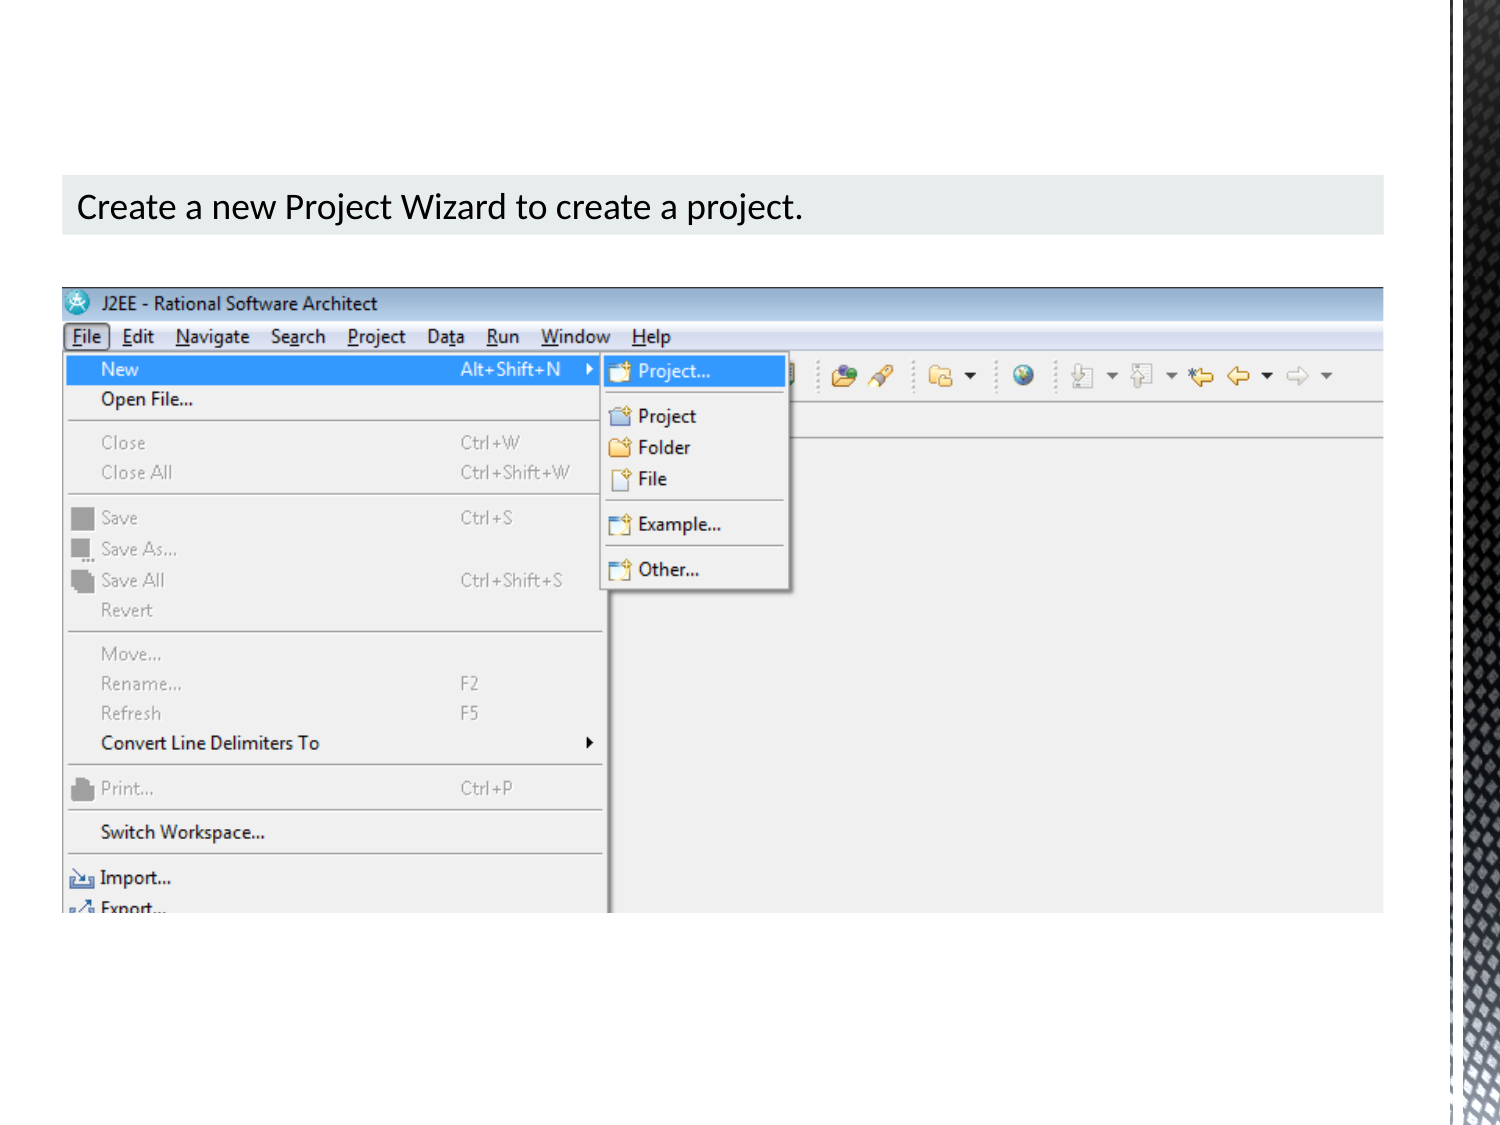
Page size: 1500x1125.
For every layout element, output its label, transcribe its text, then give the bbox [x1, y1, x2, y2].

text_box Create a new Project Wizard to create a project. [61, 174, 1385, 236]
picture [61, 287, 1384, 913]
picture [1447, 0, 1500, 1125]
